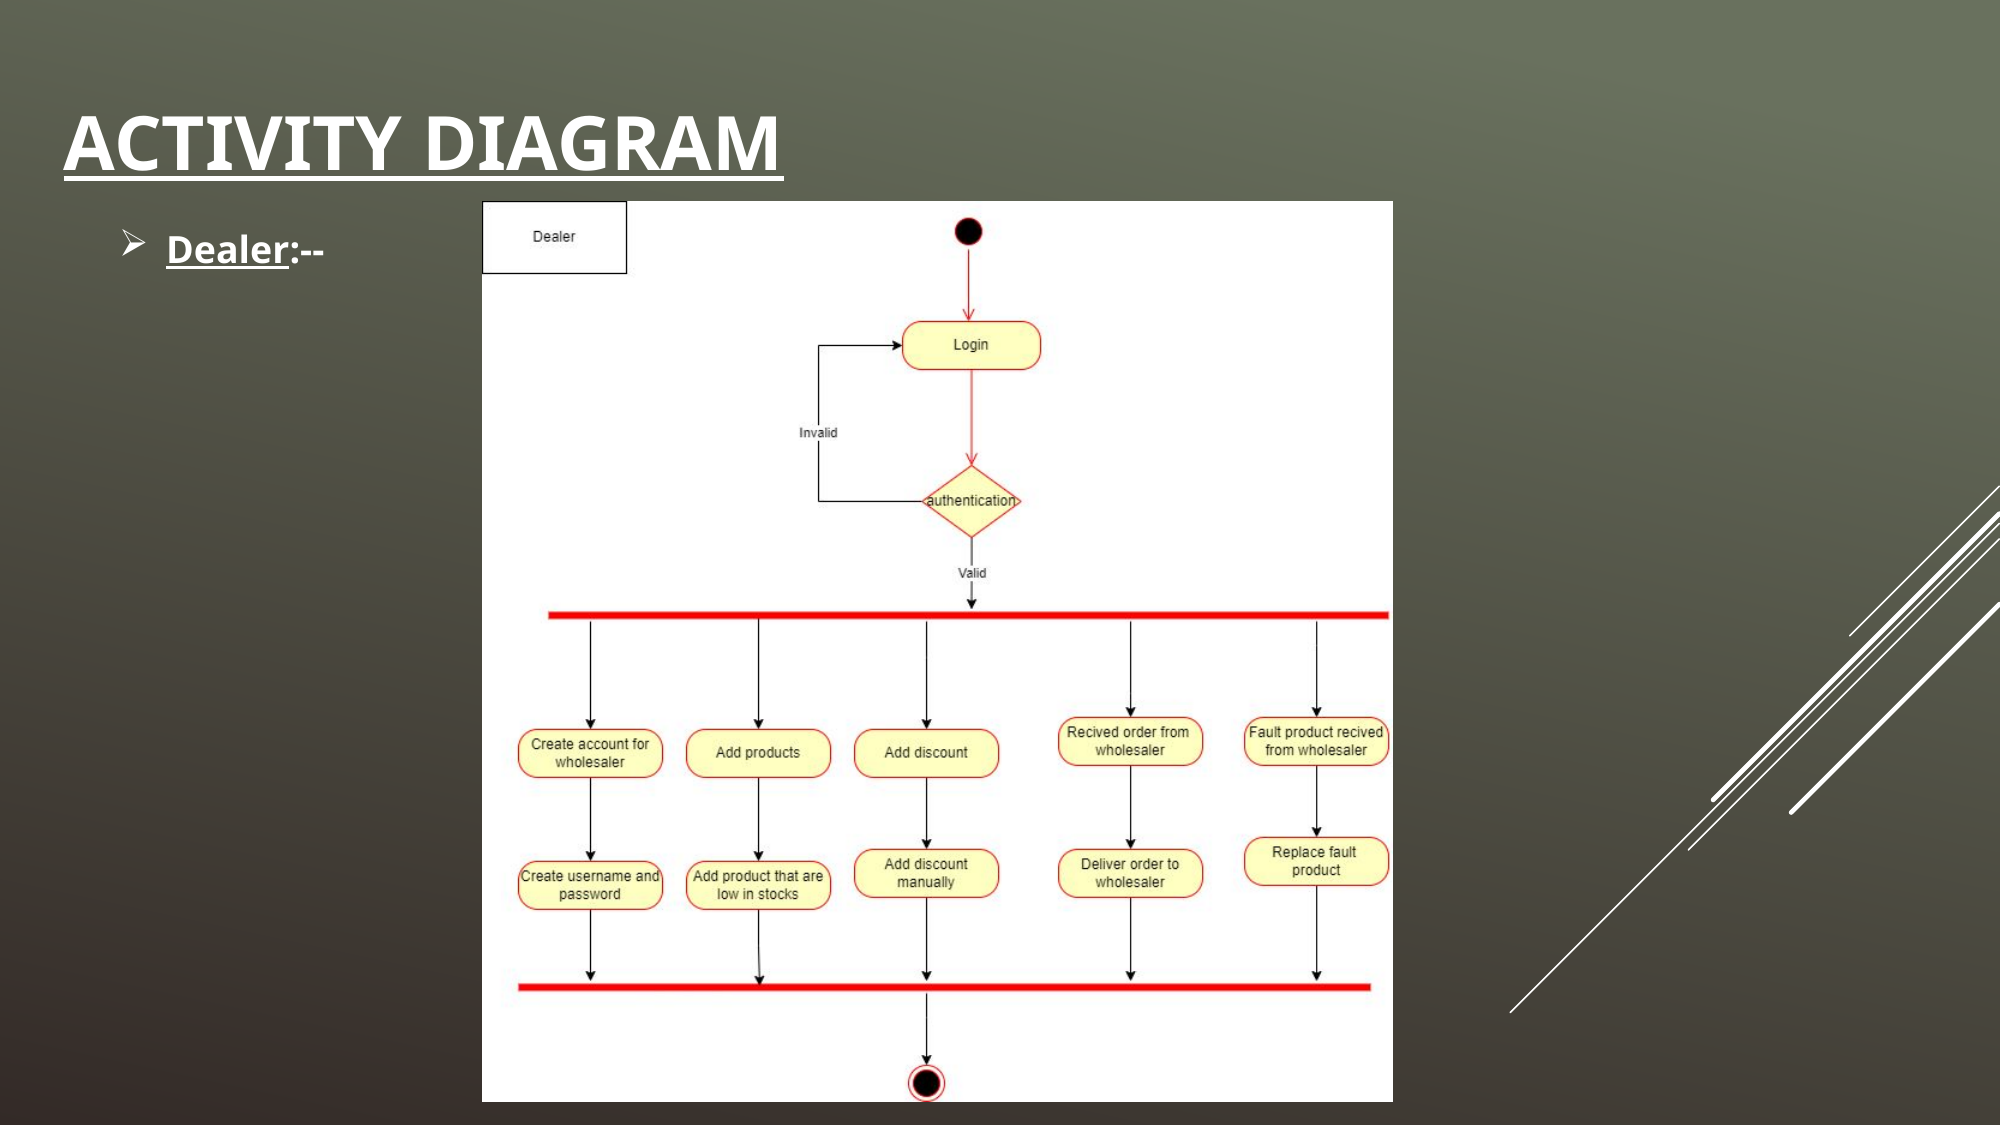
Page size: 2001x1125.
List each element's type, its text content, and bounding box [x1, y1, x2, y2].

text_box Dealer:-- [104, 218, 452, 278]
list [481, 201, 1393, 1103]
title Activity Diagram [49, 31, 1460, 249]
